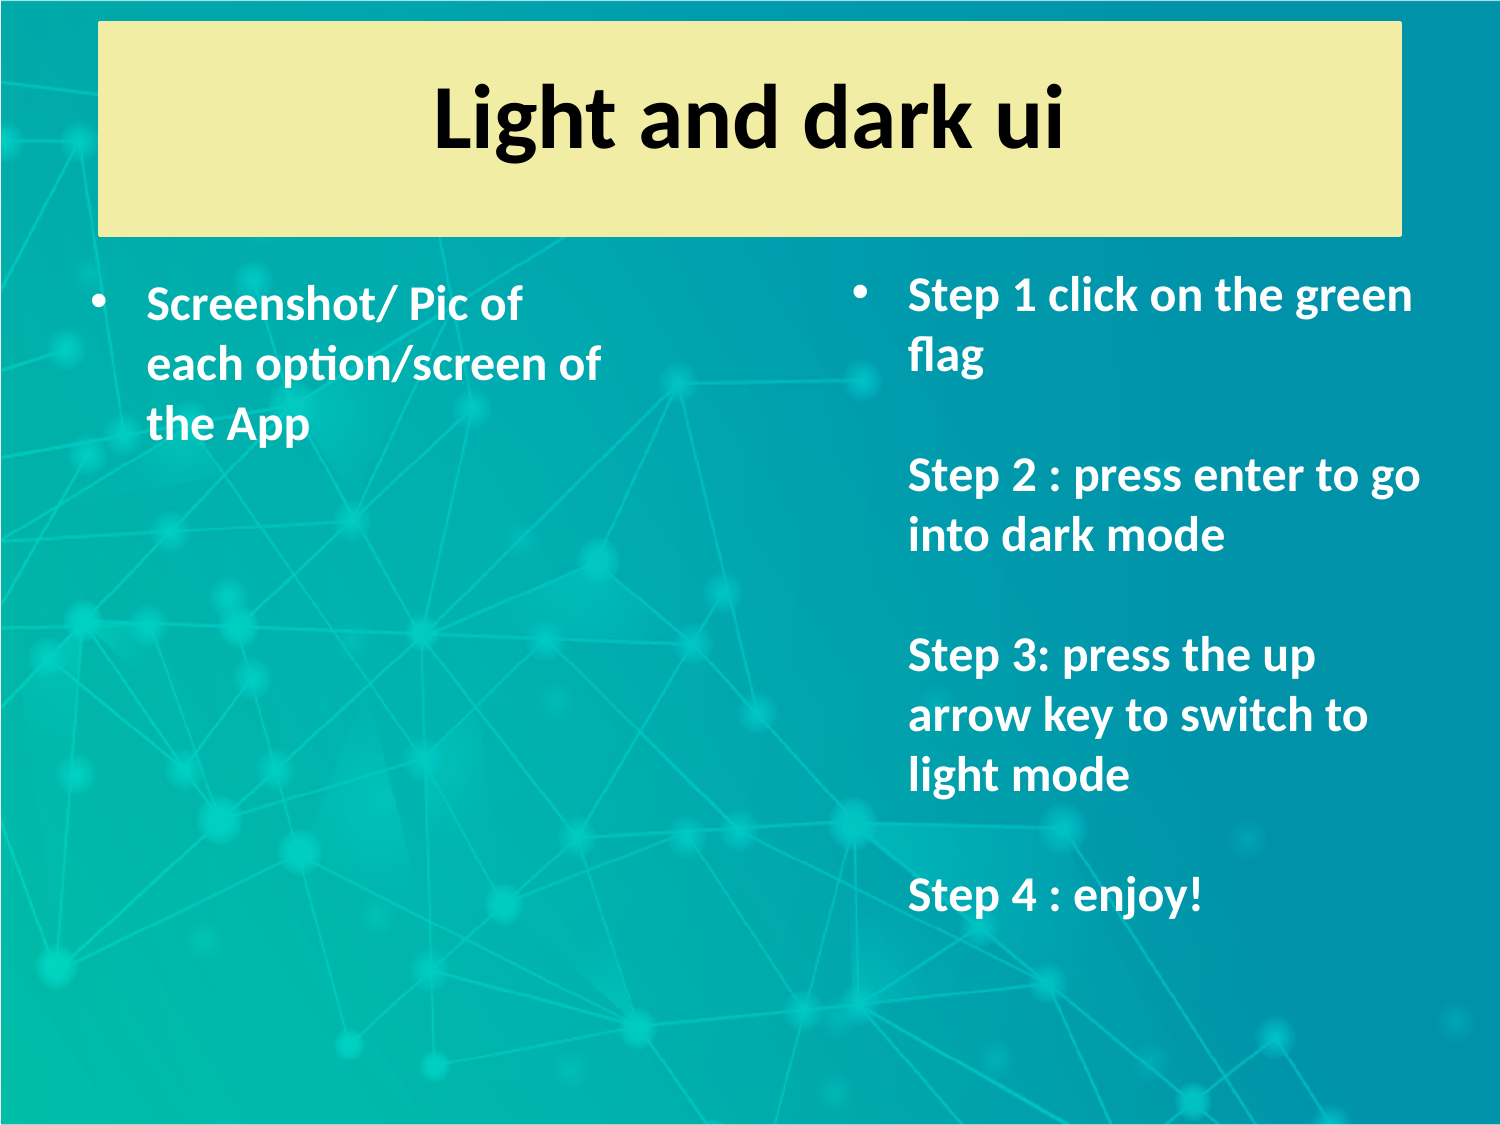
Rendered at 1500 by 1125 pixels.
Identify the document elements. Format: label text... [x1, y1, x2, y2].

text_box Step 1 click on the green flag Step 2 : press enter to go into dark mode Step 3: press the up arrow key to switch to light mode Step 4 : enjoy! [836, 253, 1454, 996]
picture [0, 0, 1500, 1125]
text_box Light and dark ui [100, 22, 1400, 235]
list Screenshot/ Pic of each option/screen of the App [75, 262, 645, 1005]
